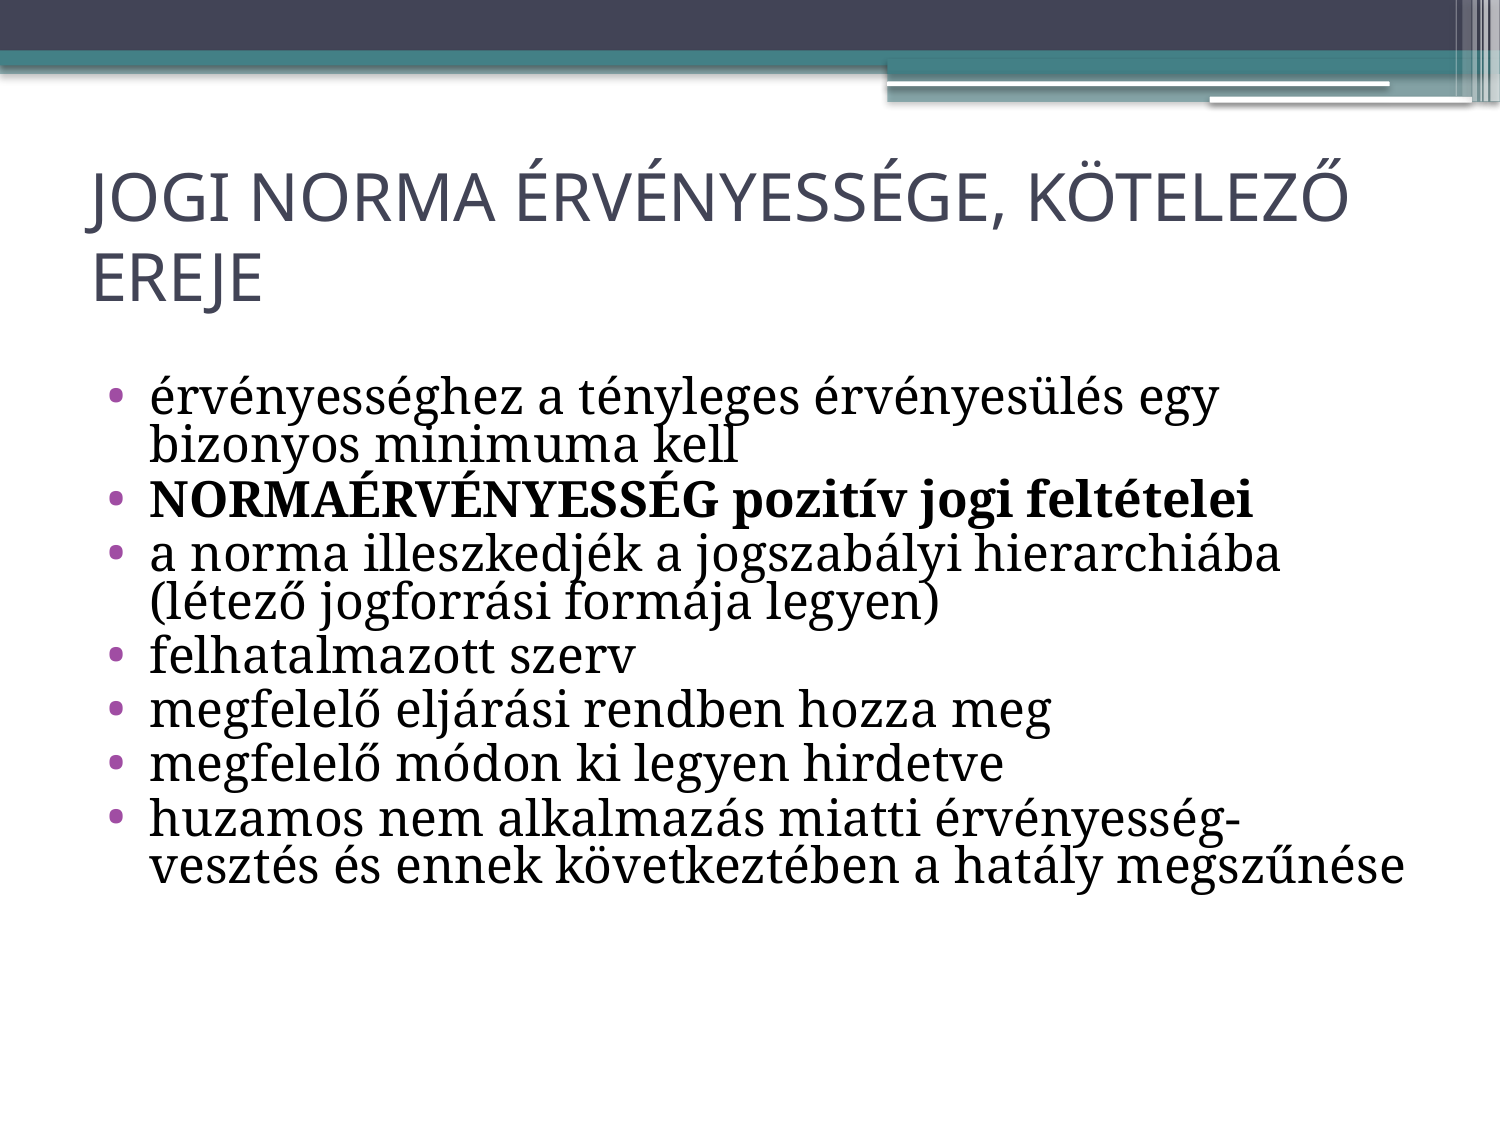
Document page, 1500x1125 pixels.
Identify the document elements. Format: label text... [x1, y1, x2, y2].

title JOGI NORMA ÉRVÉNYESSÉGE, KÖTELEZŐ EREJE [74, 187, 1426, 363]
list érvényességhez a tényleges érvényesülés egy bizonyos minimuma kell NORMAÉRVÉNYESSÉG pozitív jogi feltételei a norma illeszkedjék a jogszabályi hierarchiába (létező jogforrási formája legyen) felhatalmazott szerv megfelelő eljárási rendben hozza meg megfelelő módon ki legyen hirdetve huzamos nem alkalmazás miatti érvényesség-vesztés és ennek következtében a hatály megszűnése [74, 368, 1426, 1079]
